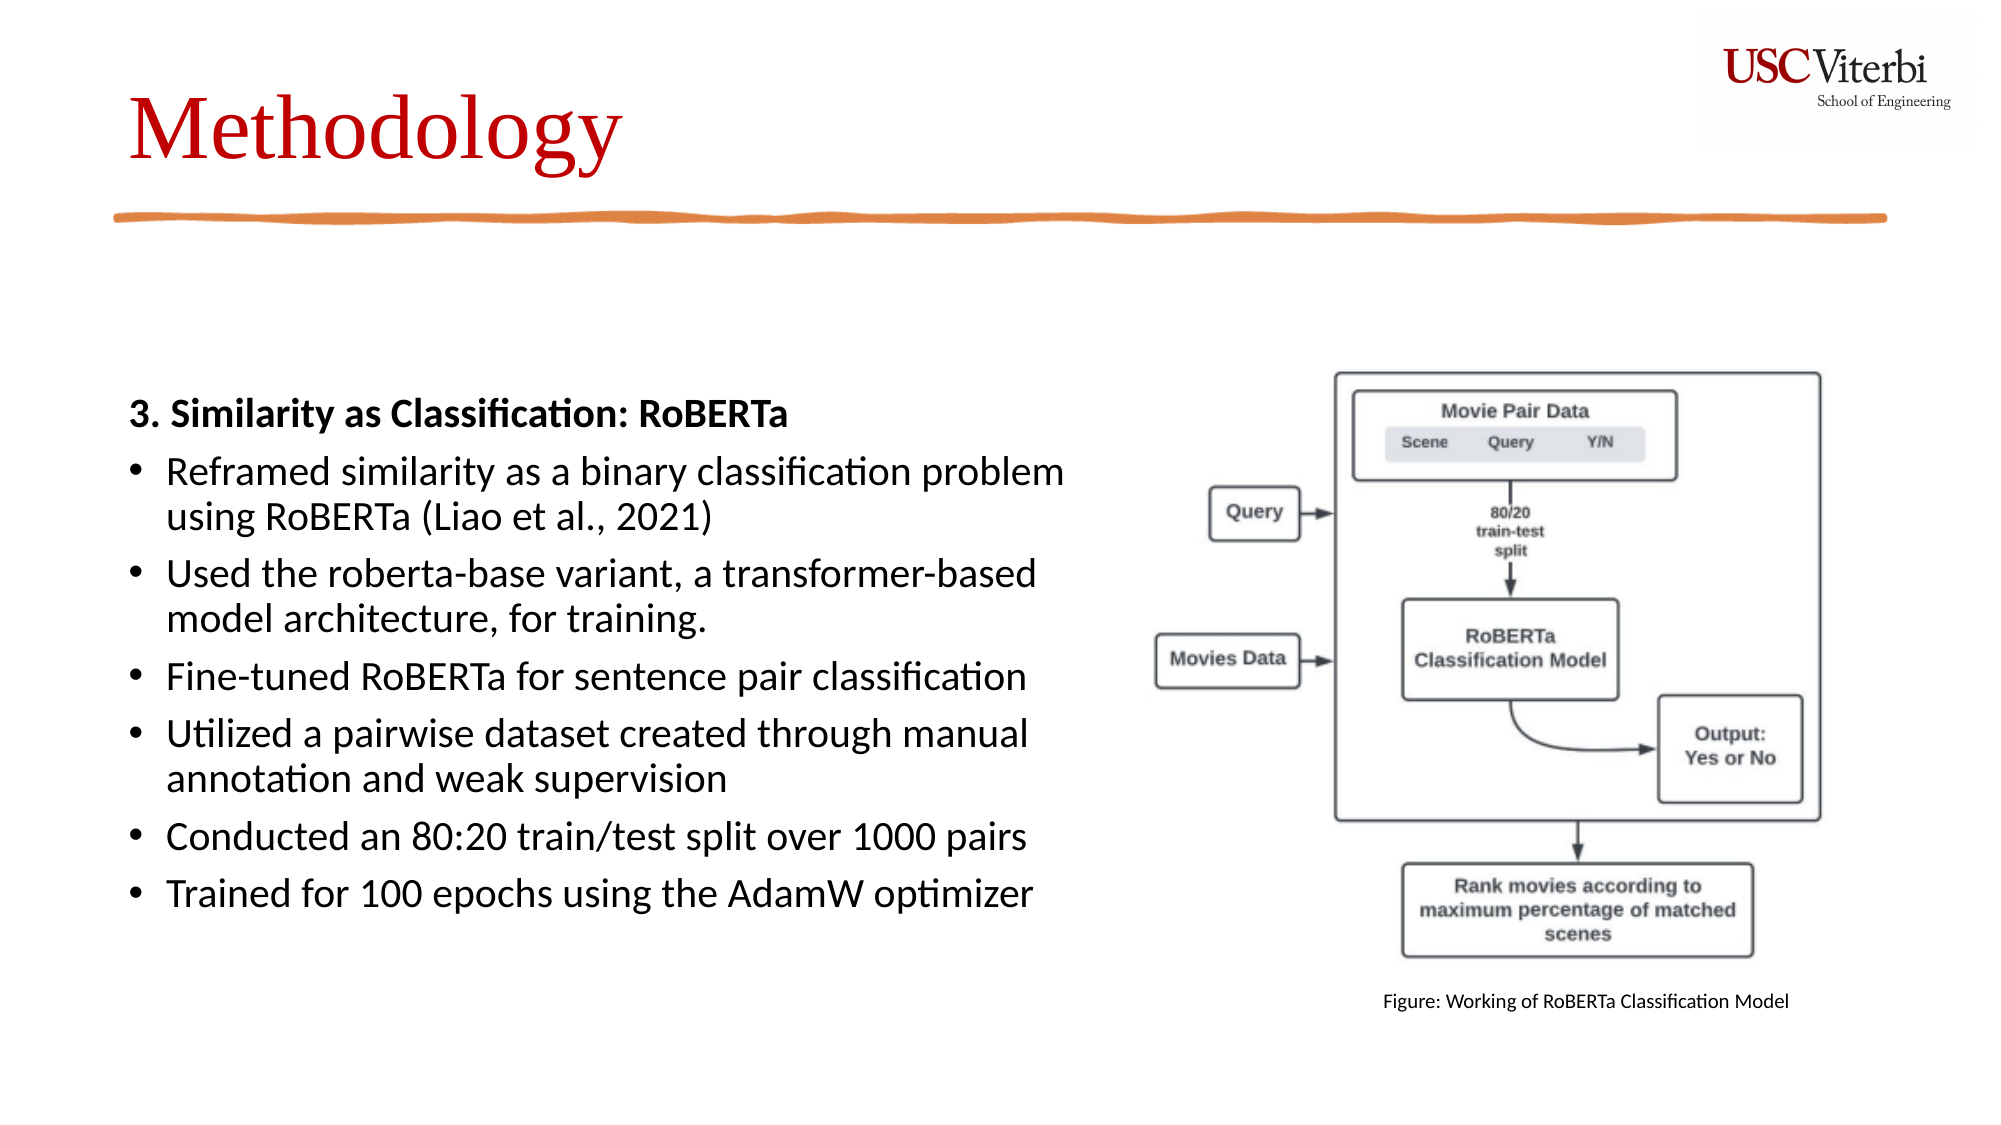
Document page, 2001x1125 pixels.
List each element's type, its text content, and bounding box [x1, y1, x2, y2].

text_box Figure: Working of RoBERTa Classification Model [1286, 980, 1887, 1021]
text_box 3. Similarity as Classification: RoBERTa Reframed similarity as a binary classification problem using RoBERTa (Liao et al., 2021) Used the roberta-base variant, a transformer-based model architecture, for training. Fine-tuned RoBERTa for sentence pair classification Utilized a pairwise dataset created through manual annotation and weak supervision Conducted an 80:20 train/test split over 1000 pairs Trained for 100 epochs using the AdamW optimizer [113, 383, 1104, 1027]
picture [103, 197, 1892, 238]
title Methodology [113, 59, 1839, 197]
picture [1103, 358, 1887, 975]
picture [1693, 3, 1981, 155]
